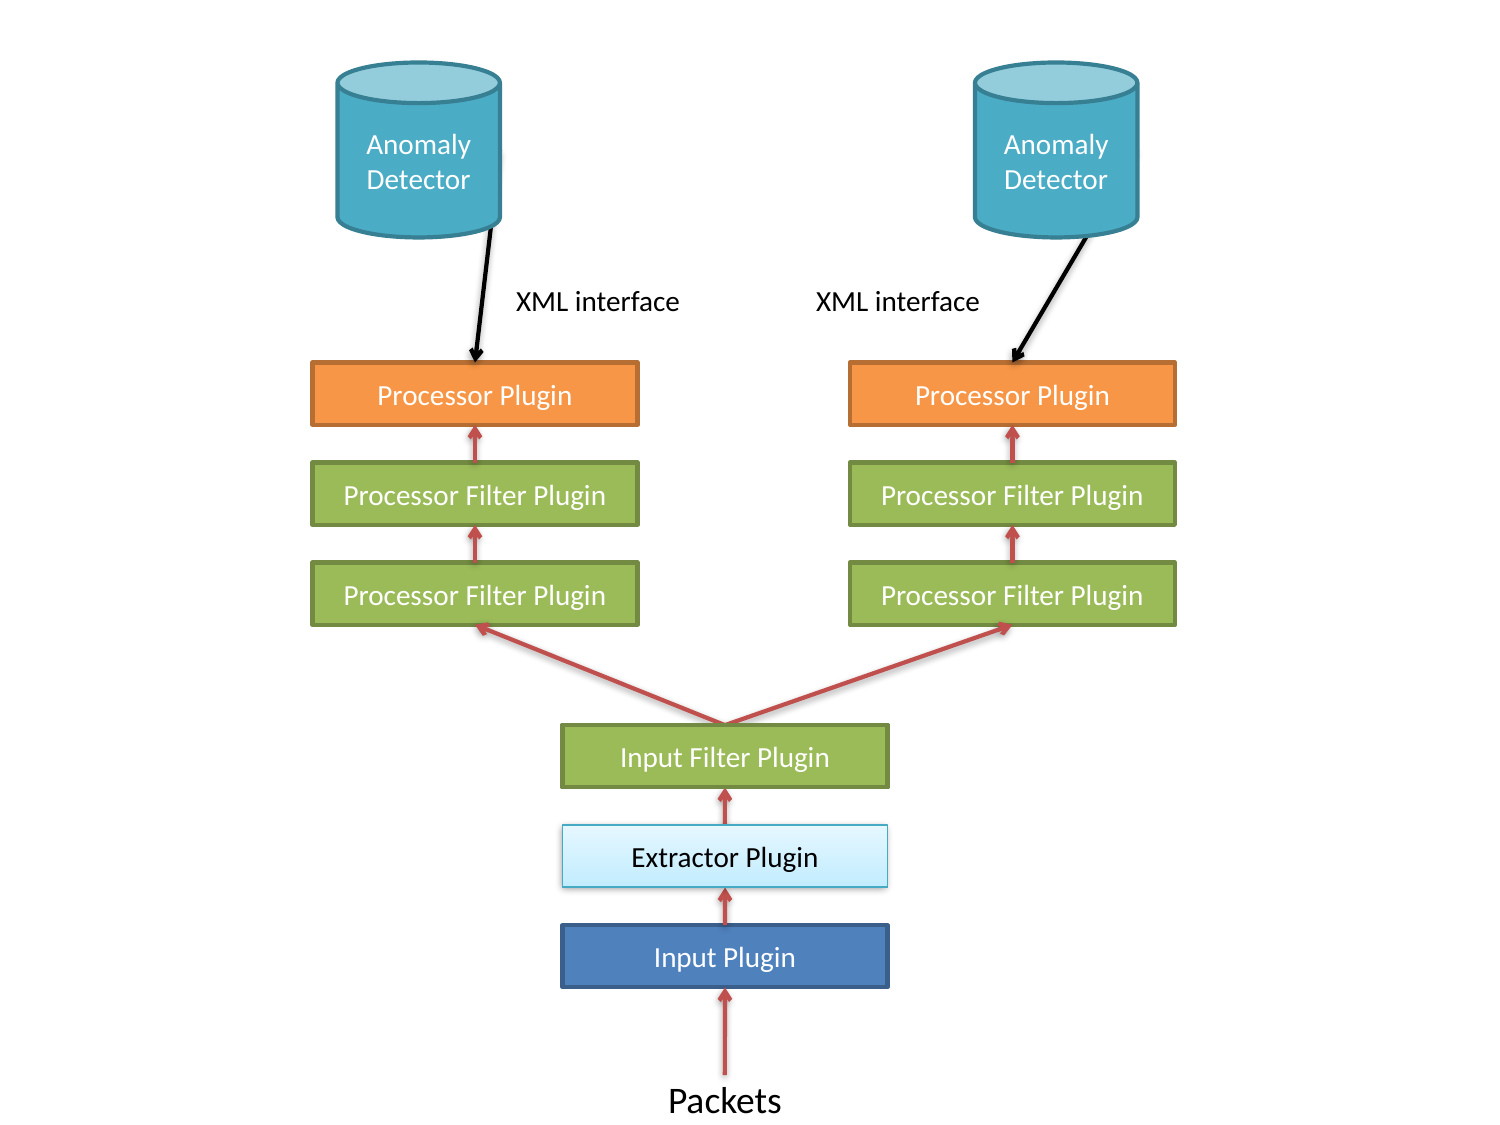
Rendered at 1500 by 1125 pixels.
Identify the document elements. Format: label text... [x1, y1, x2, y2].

text_box Processor Filter Plugin [310, 560, 544, 627]
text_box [818, 530, 920, 819]
text_box Processor Filter Plugin [848, 460, 1177, 527]
text_box Processor Filter Plugin [310, 460, 640, 527]
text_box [384, 271, 510, 329]
text_box Processor Plugin [848, 360, 1177, 427]
text_box Processor Plugin [310, 360, 640, 427]
text_box Packets [653, 1068, 797, 1125]
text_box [971, 277, 1098, 323]
text_box Extractor Plugin [562, 824, 888, 888]
text_box Anomaly Detector [335, 60, 503, 240]
text_box Input Filter Plugin [654, 723, 813, 789]
text_box Input Plugin [560, 923, 890, 989]
text_box Processor Filter Plugin [923, 560, 1177, 627]
text_box XML interface [512, 274, 695, 325]
text_box Anomaly Detector [972, 60, 1140, 240]
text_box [549, 549, 651, 801]
text_box XML interface [801, 274, 995, 325]
